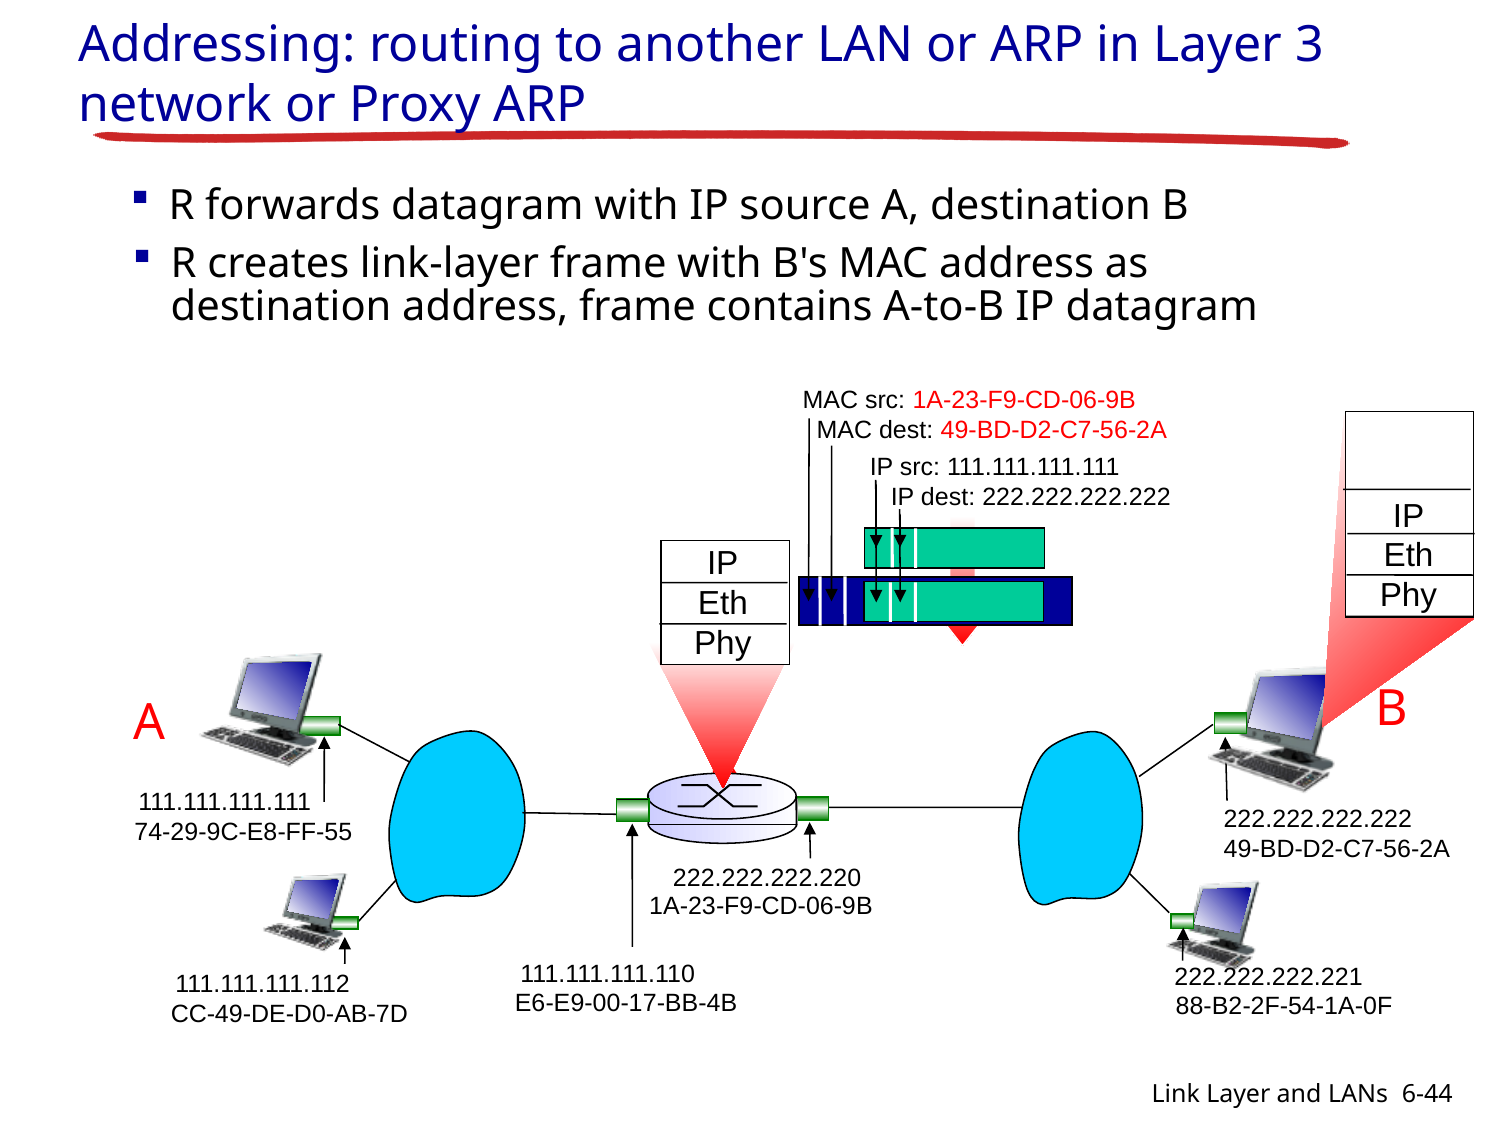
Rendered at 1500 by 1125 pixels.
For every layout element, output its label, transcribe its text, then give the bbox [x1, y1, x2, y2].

picture [88, 124, 1364, 154]
text_box R creates link-layer frame with B's MAC address as destination address, frame contains A-to-B IP datagram [117, 236, 1393, 355]
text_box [1322, 406, 1475, 728]
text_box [116, 649, 1466, 1036]
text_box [648, 453, 796, 789]
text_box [785, 375, 1186, 646]
text_box R forwards datagram with IP source A, destination B [115, 177, 1391, 269]
footer Link Layer and LANs [1045, 1069, 1404, 1110]
title Addressing: routing to another LAN or ARP in Layer 3 network or Proxy ARP [63, 39, 1442, 165]
slide_number 6-44 [1387, 1069, 1478, 1115]
